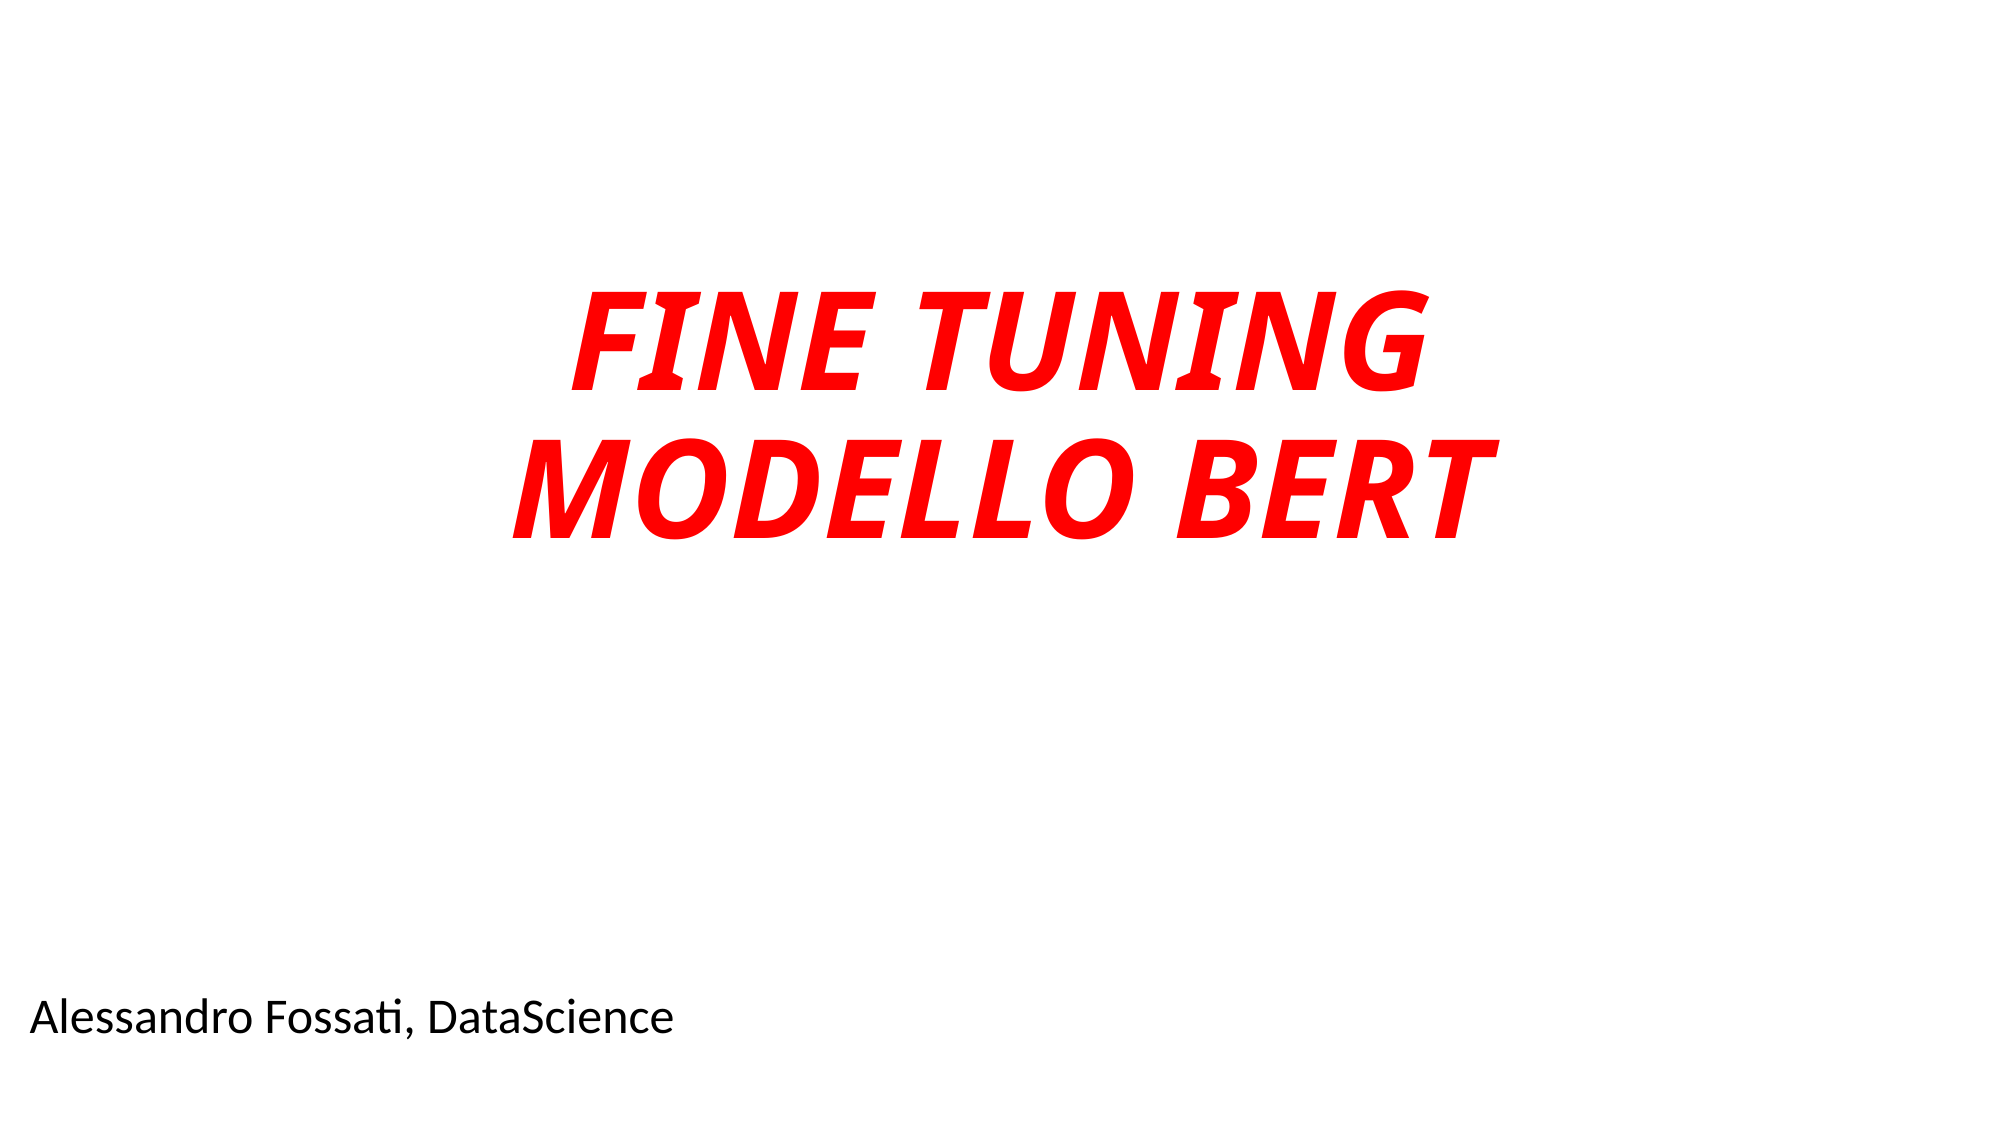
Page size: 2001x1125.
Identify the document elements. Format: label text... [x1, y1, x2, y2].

title FINE TUNING MODELLO BERT [249, 184, 1750, 576]
subtitle Alessandro Fossati, DataScience [14, 982, 1184, 1099]
